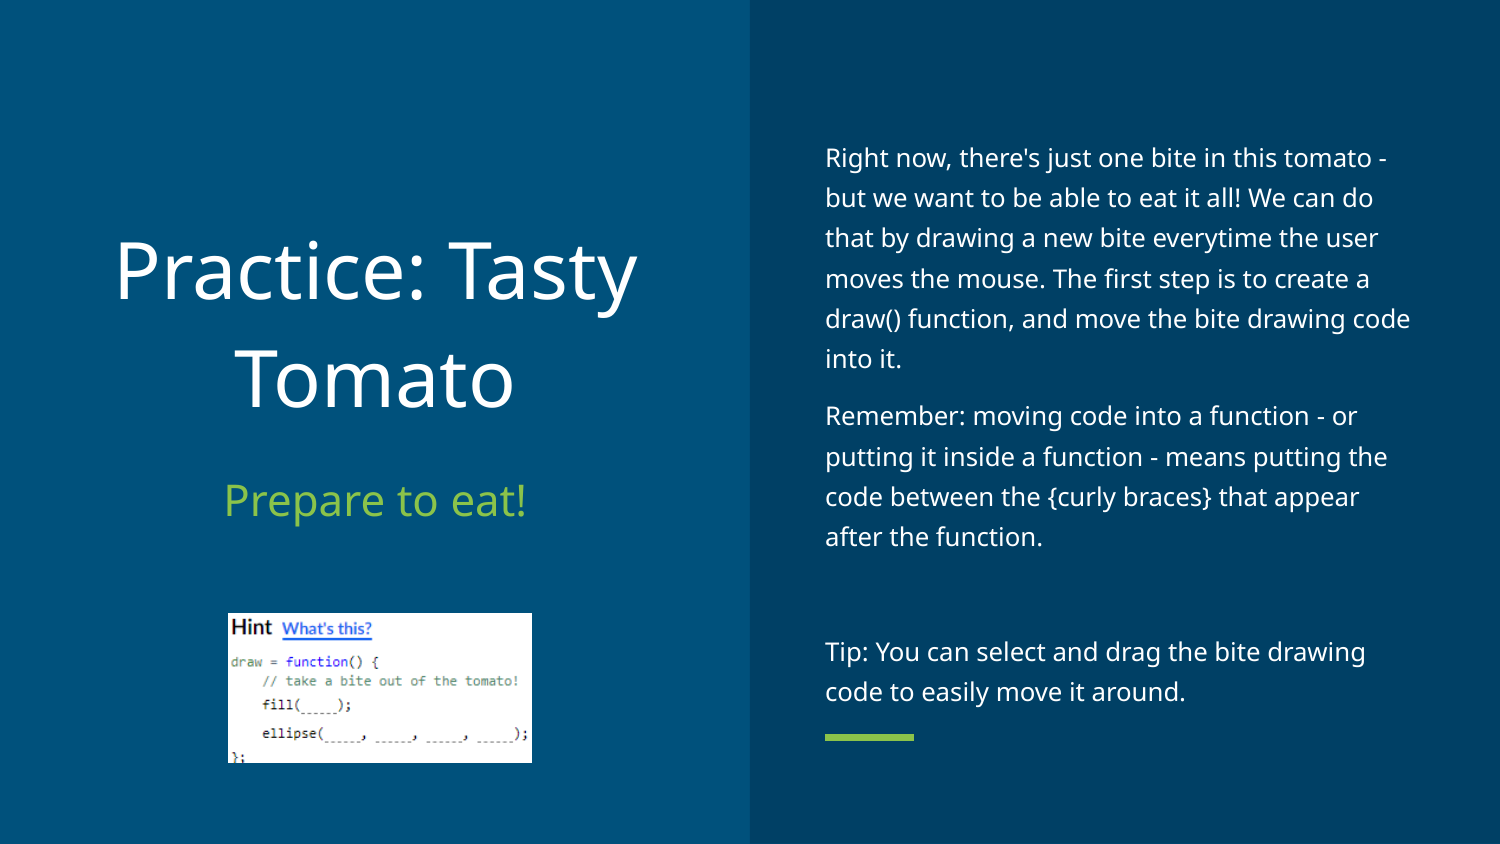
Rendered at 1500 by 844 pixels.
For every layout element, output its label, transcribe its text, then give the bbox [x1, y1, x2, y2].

picture [229, 614, 531, 762]
list Right now, there's just one bite in this tomato - but we want to be able to eat it all! We can do that by drawing a new bite everytime the user moves the mouse. The first step is to create a draw() function, and move the bite drawing code into it. Remember: moving code into a function - or putting it inside a function - means putting the code between the {curly braces} that appear after the function. Tip: You can select and drag the bite drawing code to easily move it around. [810, 118, 1440, 725]
title Practice: Tasty Tomato [43, 198, 708, 446]
subtitle Prepare to eat! [43, 454, 708, 675]
